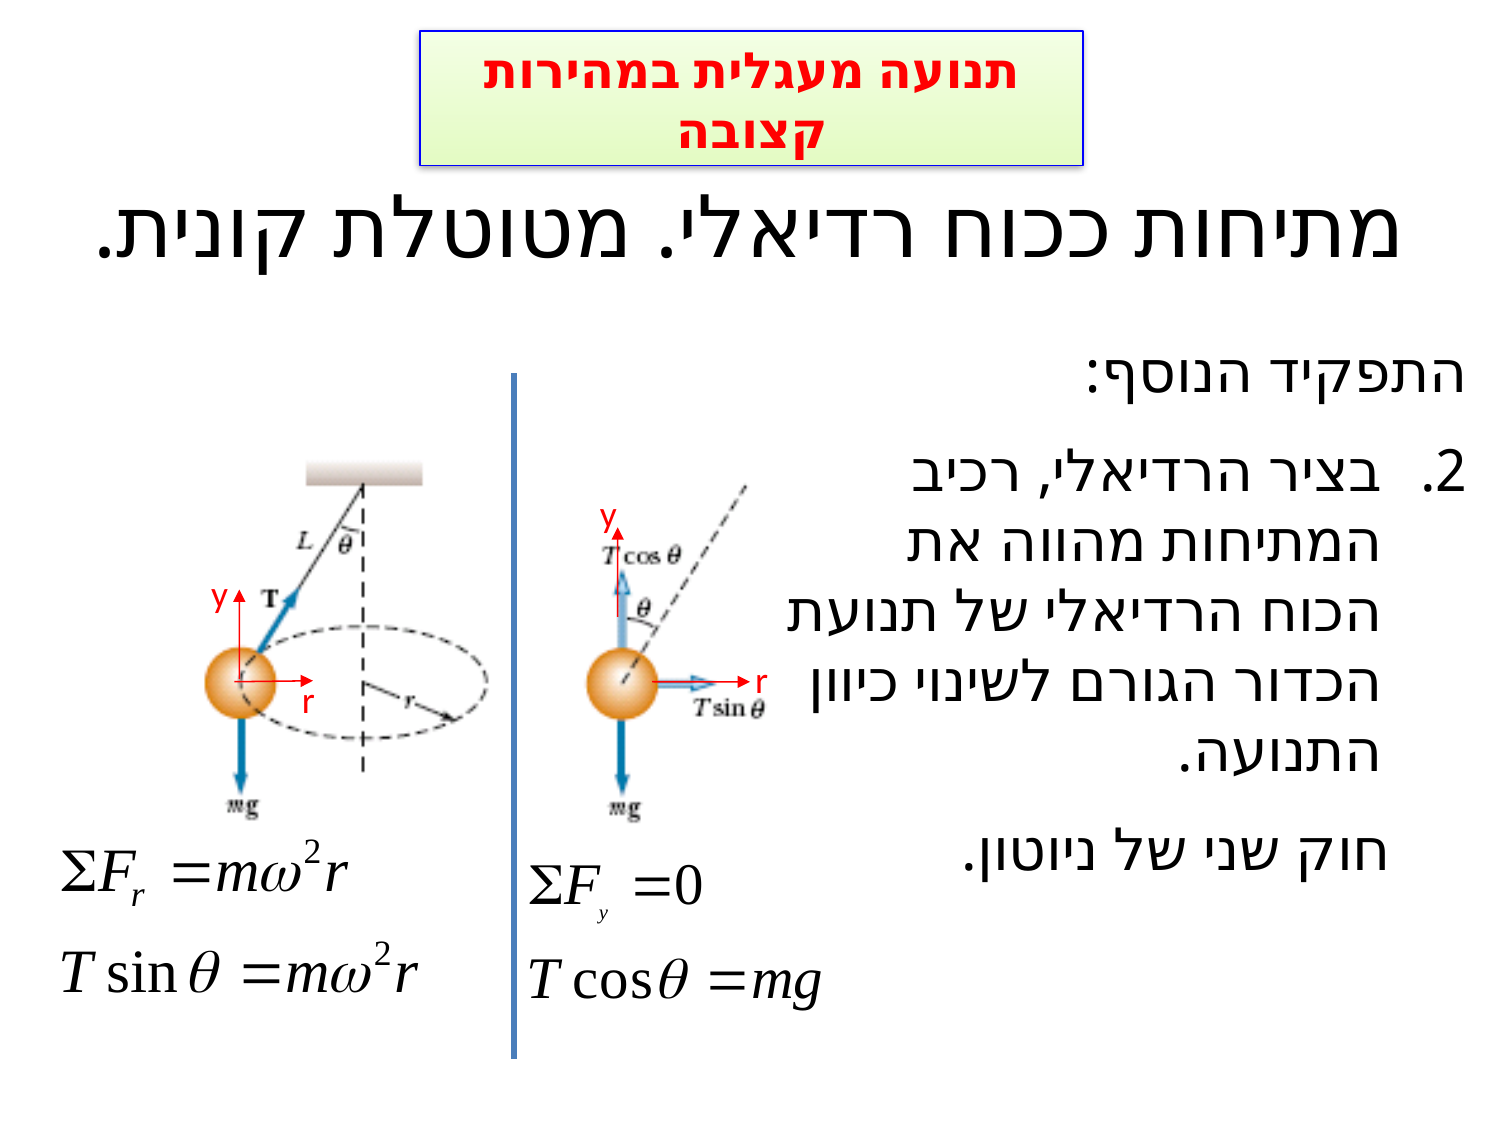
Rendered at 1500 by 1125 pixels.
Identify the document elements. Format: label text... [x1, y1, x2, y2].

text_box התפקיד הנוסף: בציר הרדיאלי, רכיב המתיחות מהווה את הכוח הרדיאלי של תנועת הכדור הגורם לשינוי כיוון התנועה. חוק שני של ניוטון. [769, 326, 1483, 890]
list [525, 852, 834, 1019]
picture [515, 408, 816, 839]
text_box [165, 482, 509, 730]
picture [111, 408, 513, 839]
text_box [518, 482, 784, 730]
text_box תנועה מעגלית במהירות קצובה [419, 30, 1084, 166]
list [52, 822, 434, 1008]
title מתיחות ככוח רדיאלי. מטוטלת קונית. [75, 161, 1425, 284]
